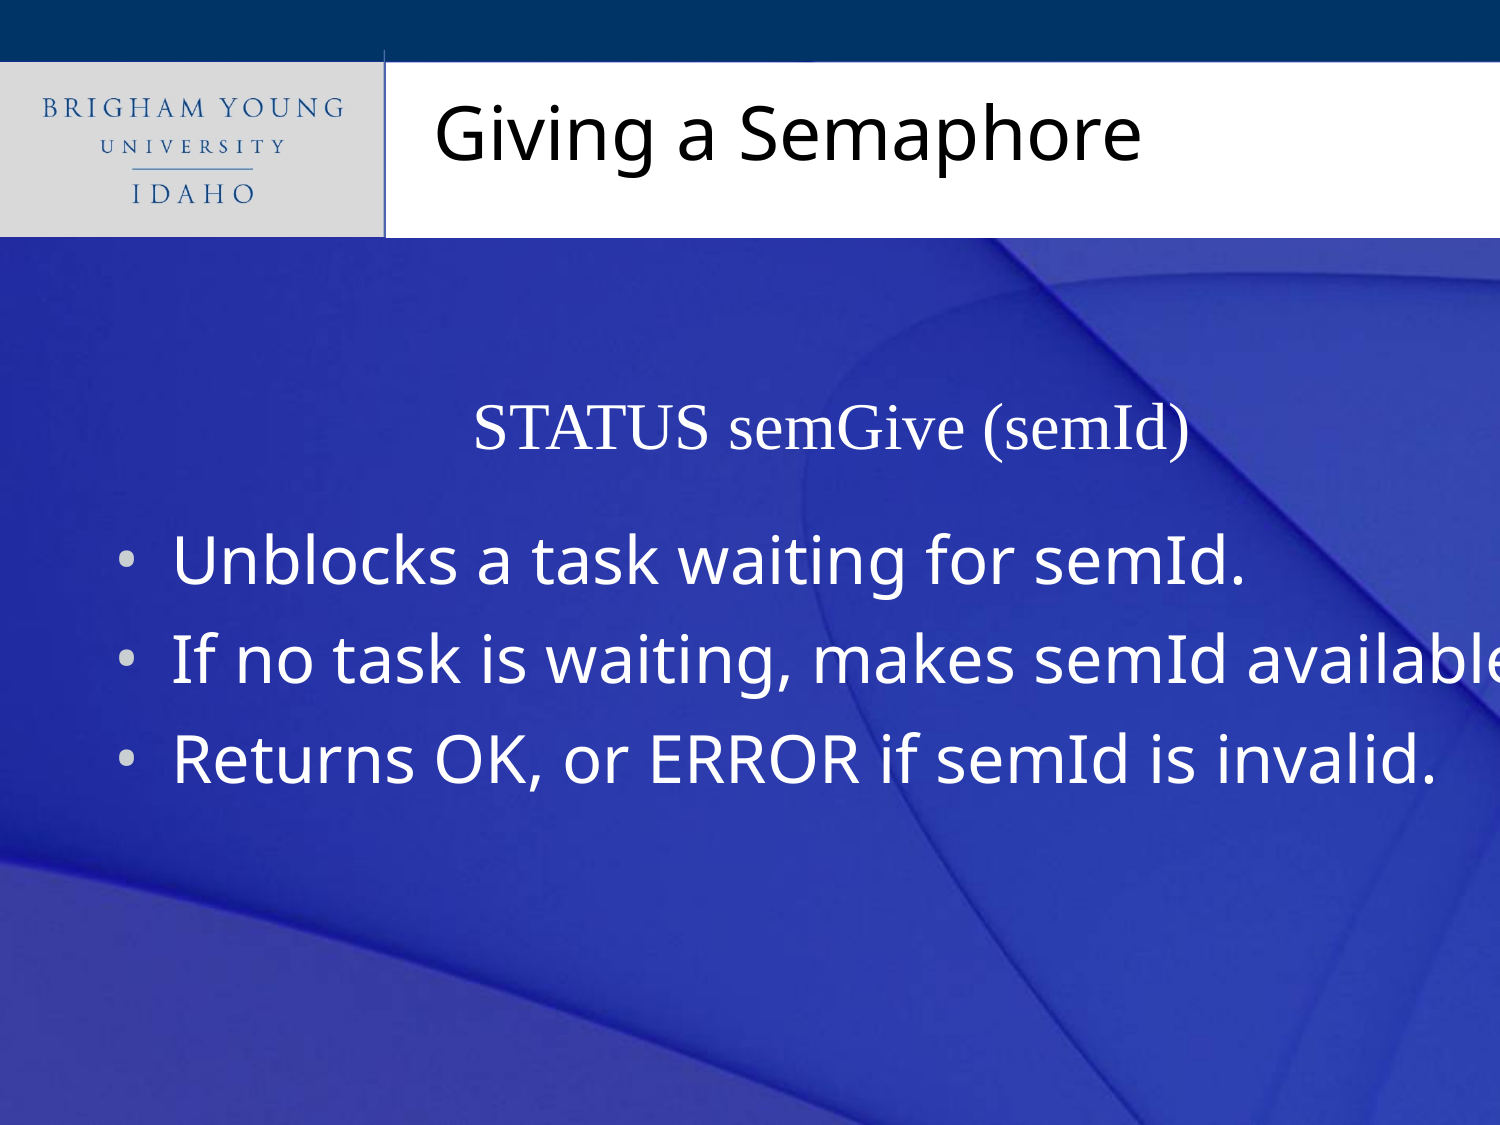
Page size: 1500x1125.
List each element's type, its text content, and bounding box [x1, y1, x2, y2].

list STATUS semGive (semId) Unblocks a task waiting for semId. If no task is waiting, makes semId available. Returns OK, or ERROR if semId is invalid. [99, 374, 1500, 810]
picture [0, 62, 1500, 1125]
title Giving a Semaphore [49, 74, 1500, 187]
